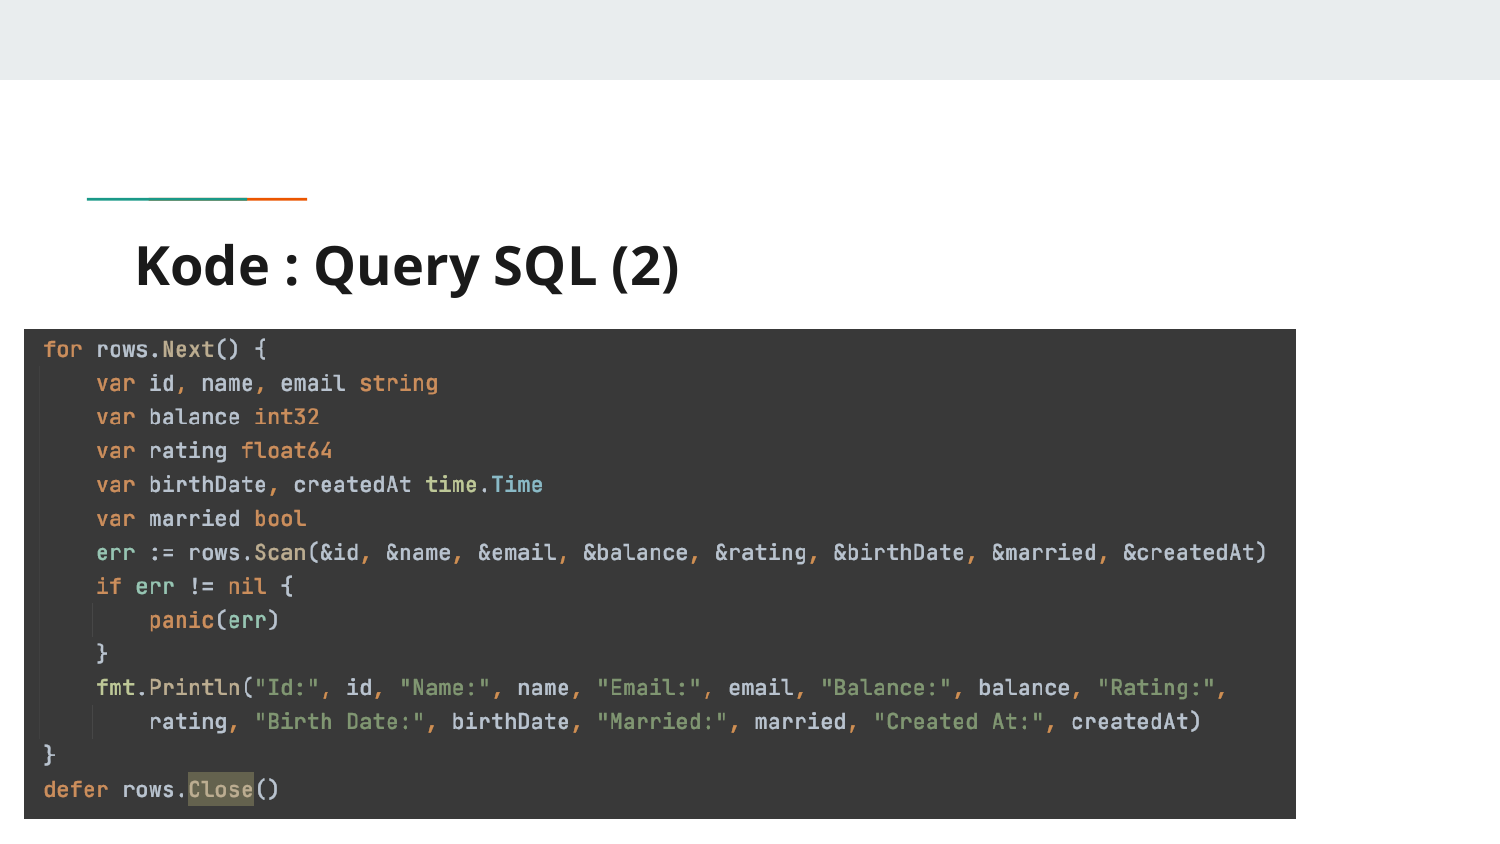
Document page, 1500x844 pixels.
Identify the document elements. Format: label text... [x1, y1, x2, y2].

title Kode : Query SQL (2) [119, 216, 1381, 305]
picture [24, 328, 1296, 819]
